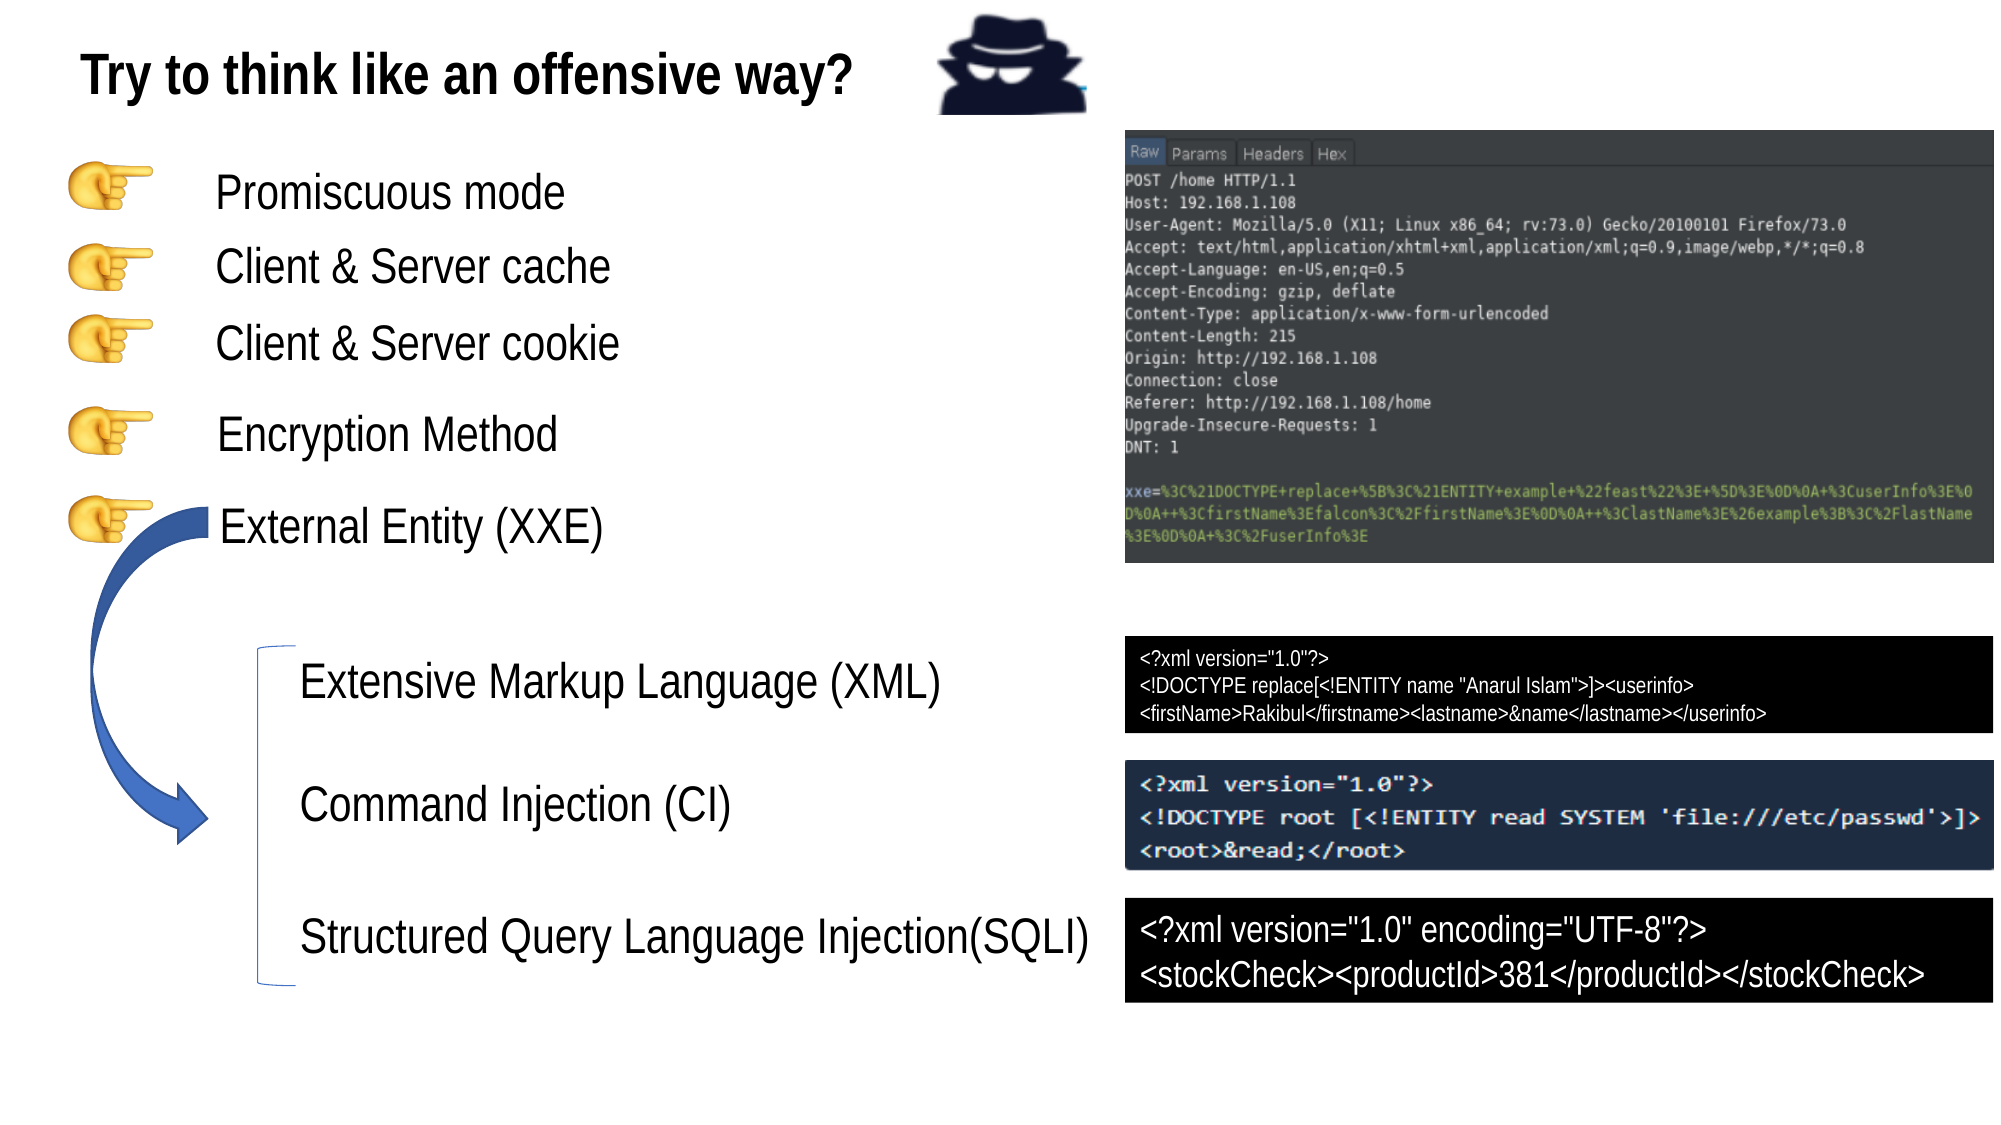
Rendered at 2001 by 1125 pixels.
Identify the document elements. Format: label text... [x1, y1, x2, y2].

picture [1125, 760, 1994, 872]
text_box External Entity (XXE) [204, 482, 676, 561]
picture [936, 5, 1087, 115]
picture [69, 476, 153, 562]
text_box Promiscuous mode [200, 147, 691, 221]
text_box Command Injection (CI) [296, 760, 970, 840]
text_box <?xml version="1.0" encoding="UTF-8"?> <stockCheck><productId>381</productId></stockCheck> [1125, 897, 1994, 1003]
text_box [90, 506, 209, 846]
text_box Client & Server cookie [200, 298, 985, 378]
picture [69, 388, 153, 473]
text_box [257, 645, 296, 987]
text_box Structured Query Language Injection(SQLI) [296, 892, 1126, 972]
text_box Extensive Markup Language (XML) [284, 637, 970, 717]
text_box Encryption Method [202, 393, 638, 469]
text_box Client & Server cache [200, 221, 691, 298]
picture [1125, 130, 1994, 563]
text_box Try to think like an offensive way? [65, 28, 915, 114]
picture [69, 143, 153, 381]
text_box <?xml version="1.0"?> <!DOCTYPE replace[<!ENTITY name "Anarul Islam">]><userinfo> <firstName>Rakibul</firstname><lastname>&name</lastname></userinfo> [1125, 636, 1994, 734]
